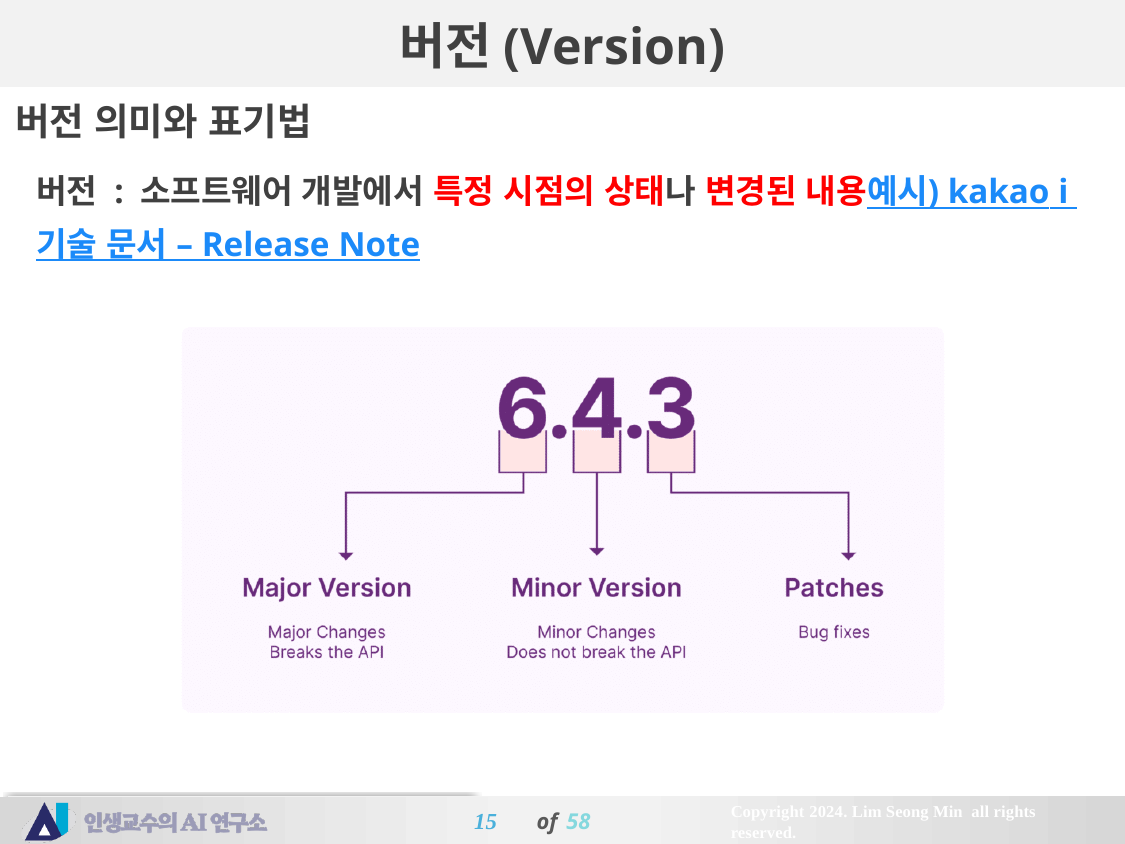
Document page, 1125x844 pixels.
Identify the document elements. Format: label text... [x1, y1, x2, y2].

list 버전 의미와 표기법 [0, 89, 1125, 157]
list 버전 : 소프트웨어 개발에서 특정 시점의 상태나 변경된 내용 예시) kakao i 기술 문서 – Release Note [21, 159, 1125, 422]
picture [156, 290, 969, 748]
picture [21, 798, 299, 844]
list 버전(Version) [0, 1, 1125, 89]
